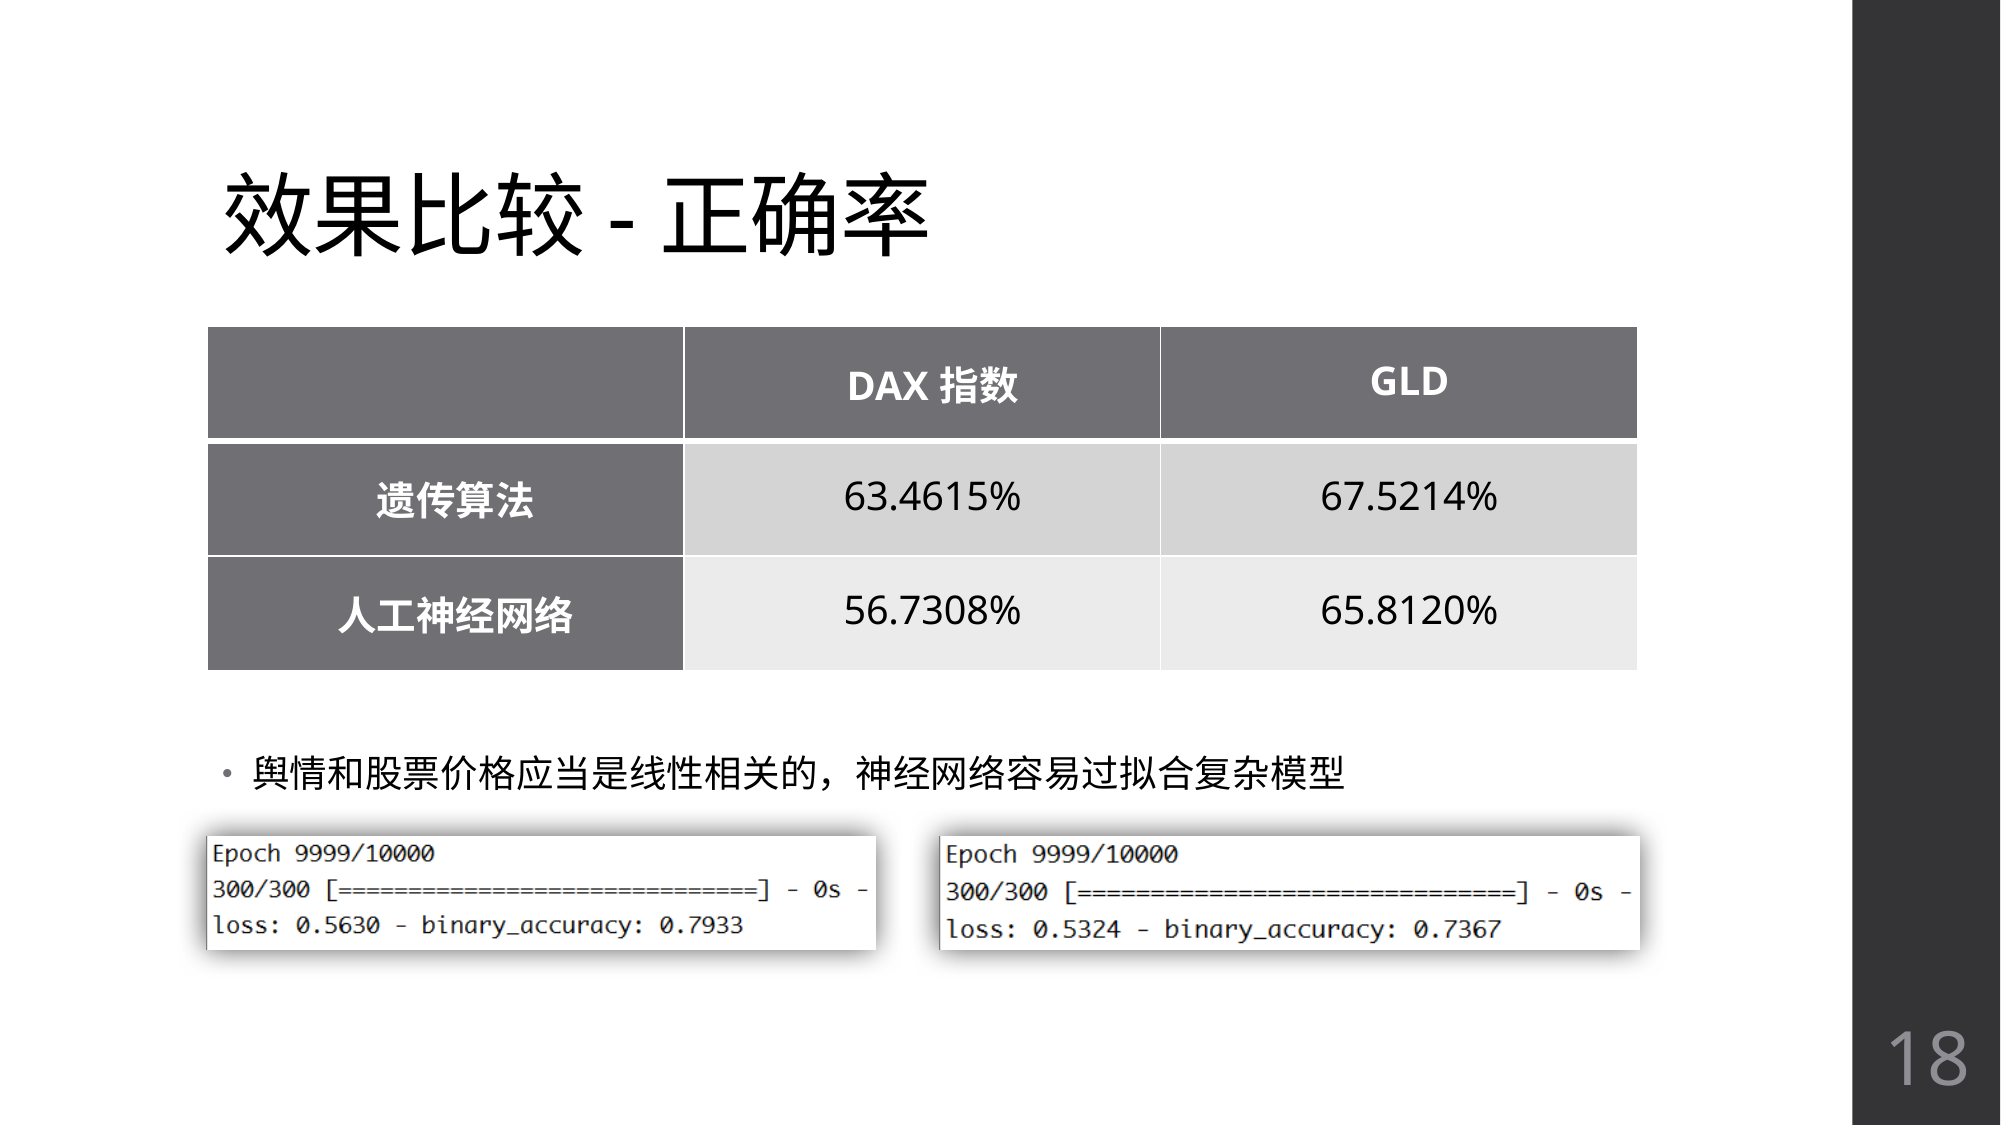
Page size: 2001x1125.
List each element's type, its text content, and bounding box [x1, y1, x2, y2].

picture [206, 836, 876, 950]
table_cell 63.4615% [685, 444, 1160, 555]
picture [939, 836, 1640, 950]
slide_number 18 [1852, 1012, 2000, 1110]
table_cell 人工神经网络 [208, 557, 683, 670]
table_cell 67.5214% [1161, 444, 1637, 555]
title 效果比较-正确率 [206, 60, 1797, 278]
table_cell 65.8120% [1161, 557, 1637, 670]
table_cell 56.7308% [685, 557, 1160, 670]
list 舆情和股票价格应当是线性相关的，神经网络容易过拟合复杂模型 [206, 745, 1617, 1014]
table_header GLD [1161, 327, 1637, 438]
table_header DAX指数 [685, 327, 1160, 438]
table_header [208, 327, 683, 438]
table_cell 遗传算法 [208, 444, 683, 555]
